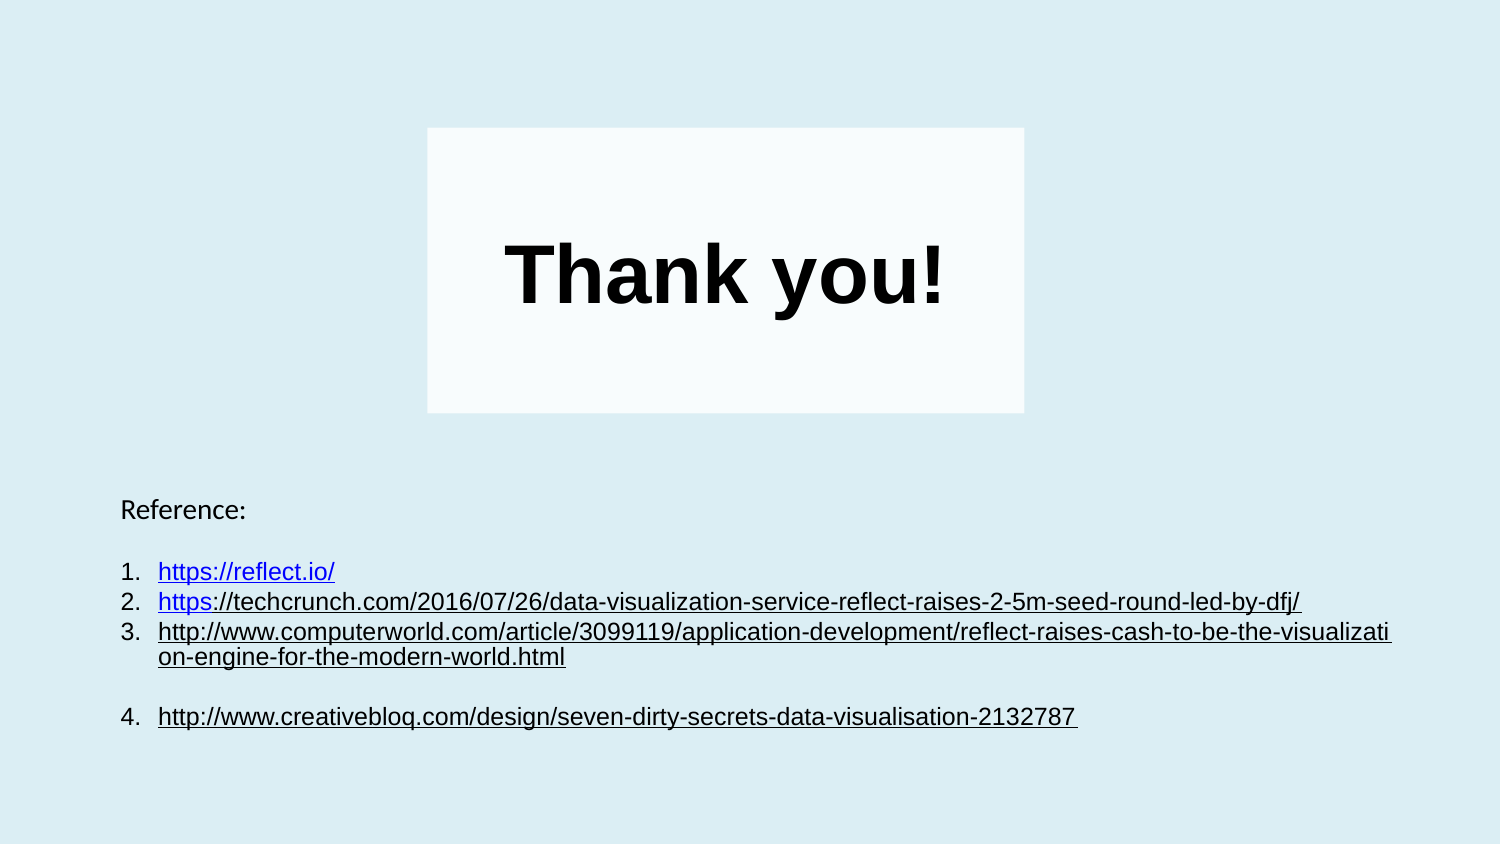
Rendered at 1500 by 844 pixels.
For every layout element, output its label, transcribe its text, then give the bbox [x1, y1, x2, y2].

text_box Reference: https://reflect.io/ https://techcrunch.com/2016/07/26/data-visualization-service-reflect-raises-2-5m-seed-round-led-by-dfj/ http://www.computerworld.com/article/3099119/application-development/reflect-raises-cash-to-be-the-visualization-engine-for-the-modern-world.html http://www.creativebloq.com/design/seven-dirty-secrets-data-visualisation-2132787 [105, 483, 1414, 773]
title Thank you! [427, 127, 1025, 414]
